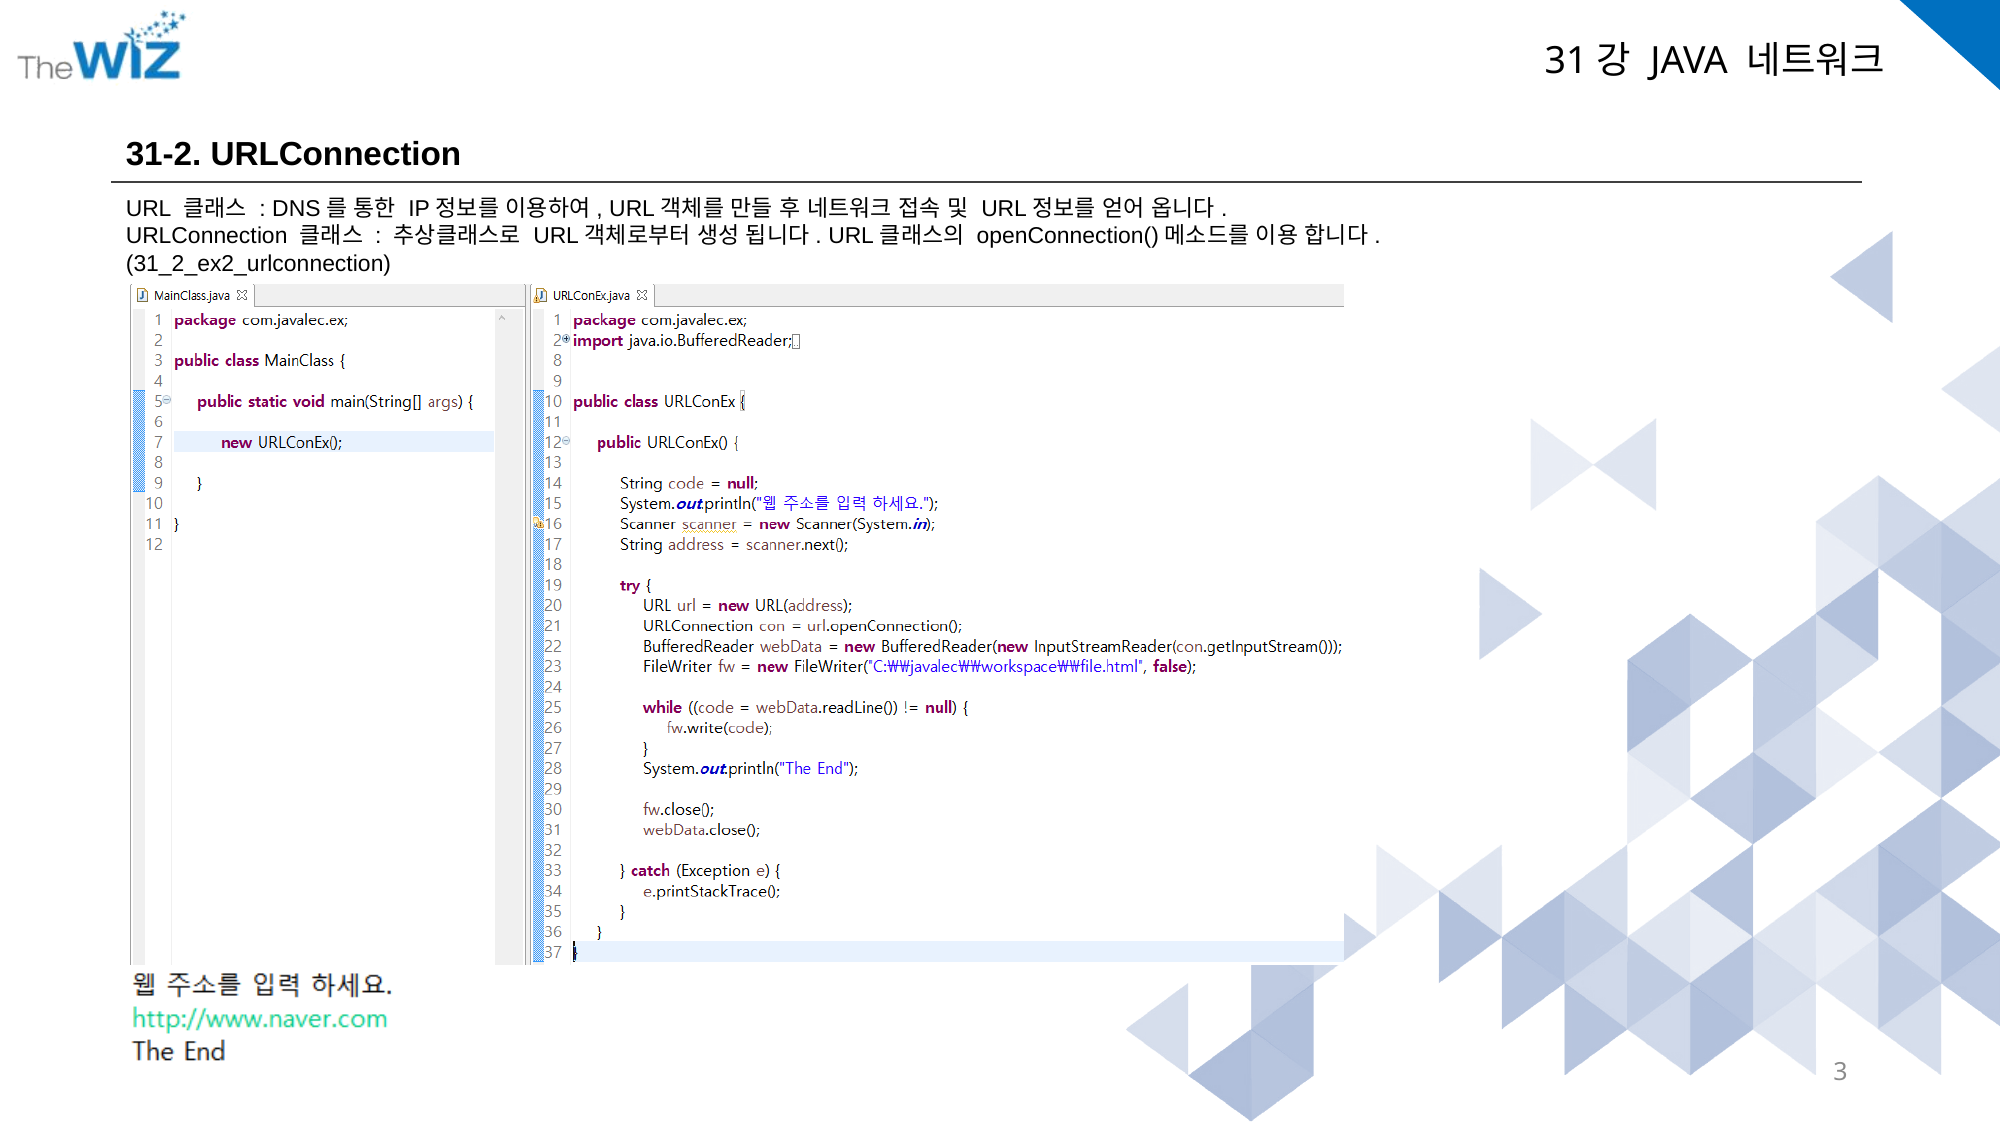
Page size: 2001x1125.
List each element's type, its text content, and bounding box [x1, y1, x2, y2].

picture [129, 284, 1344, 965]
picture [0, 0, 215, 90]
slide_number 3 [1412, 1042, 1863, 1103]
picture [129, 969, 402, 1081]
text_box 31-2. URLConnection [111, 124, 1863, 180]
text_box URL 클래스 : DNS를 통한 IP정보를 이용하여, URL객체를 만들 후 네트워크 접속 및 URL정보를 얻어 옵니다. URLConnection 클래스 : 추상클래스로 URL객체로부터 생성 됩니다. URL클래스의 openConnection()메소드를 이용 합니다. (31_2_ex2_urlconnection) [111, 186, 1863, 284]
